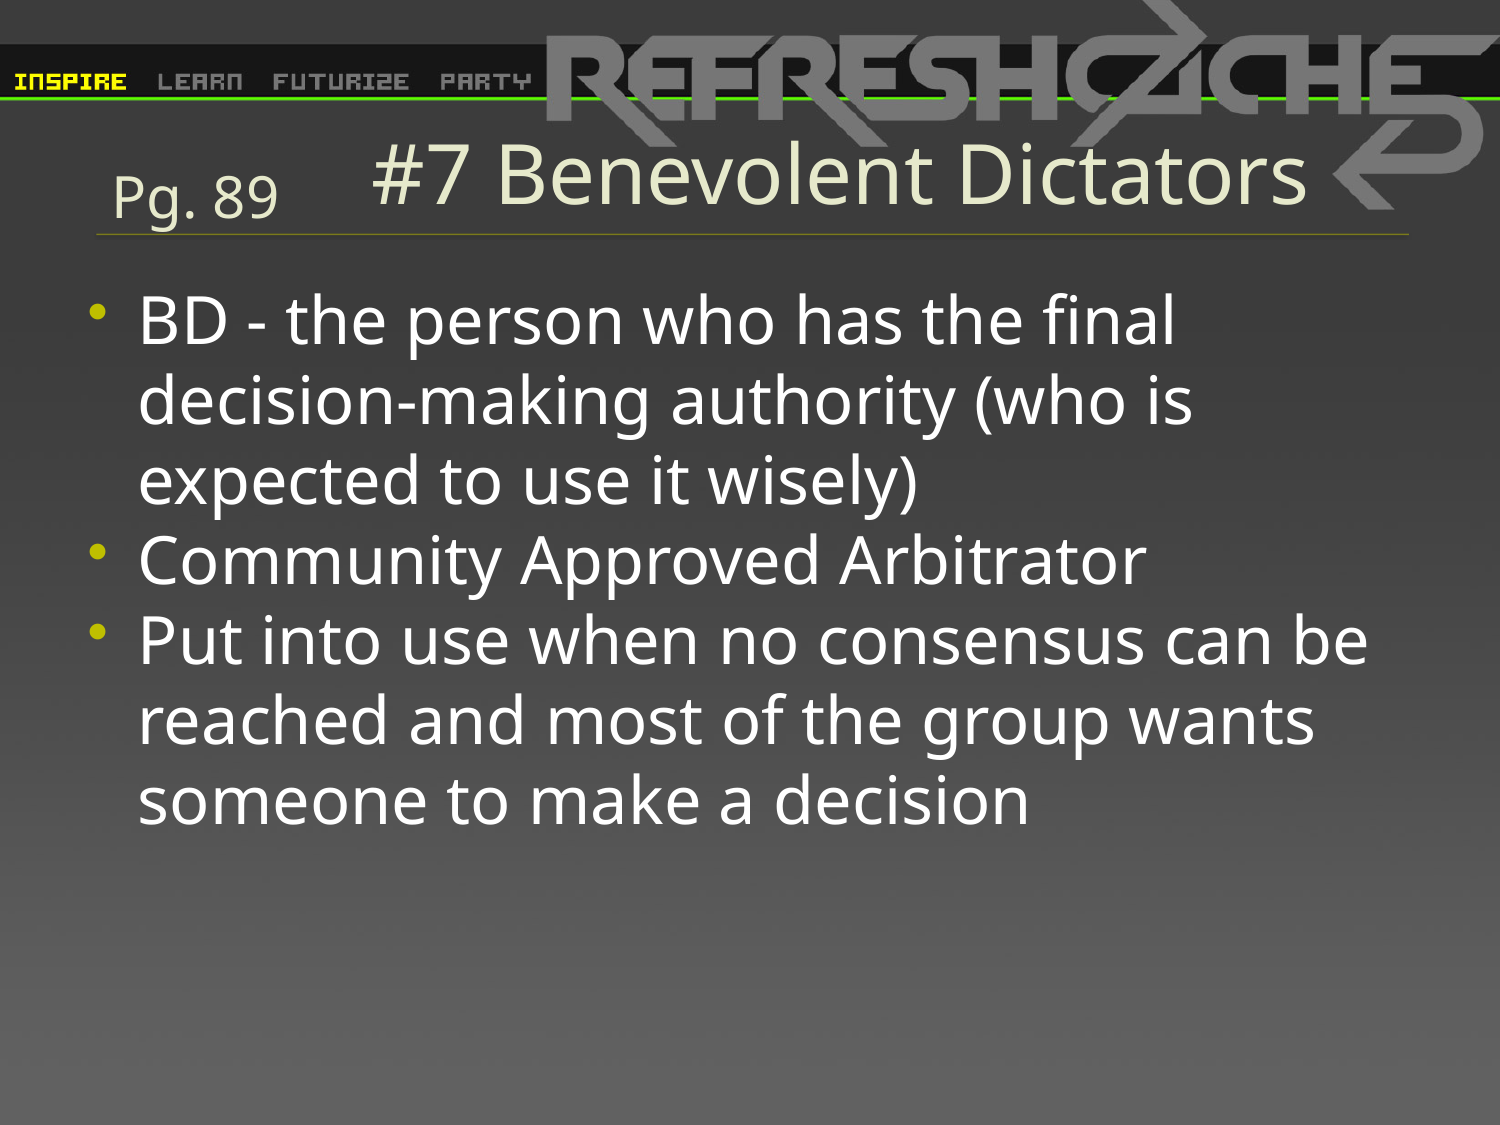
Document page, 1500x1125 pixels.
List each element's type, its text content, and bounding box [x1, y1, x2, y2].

title #7 Benevolent Dictators [75, 41, 1325, 230]
list BD - the person who has the final decision-making authority (who is expected to use it wisely) Community Approved Arbitrator Put into use when no consensus can be reached and most of the group wants someone to make a decision [75, 270, 1425, 1013]
picture [0, 0, 1500, 1125]
text_box Pg. 89 [87, 50, 450, 238]
